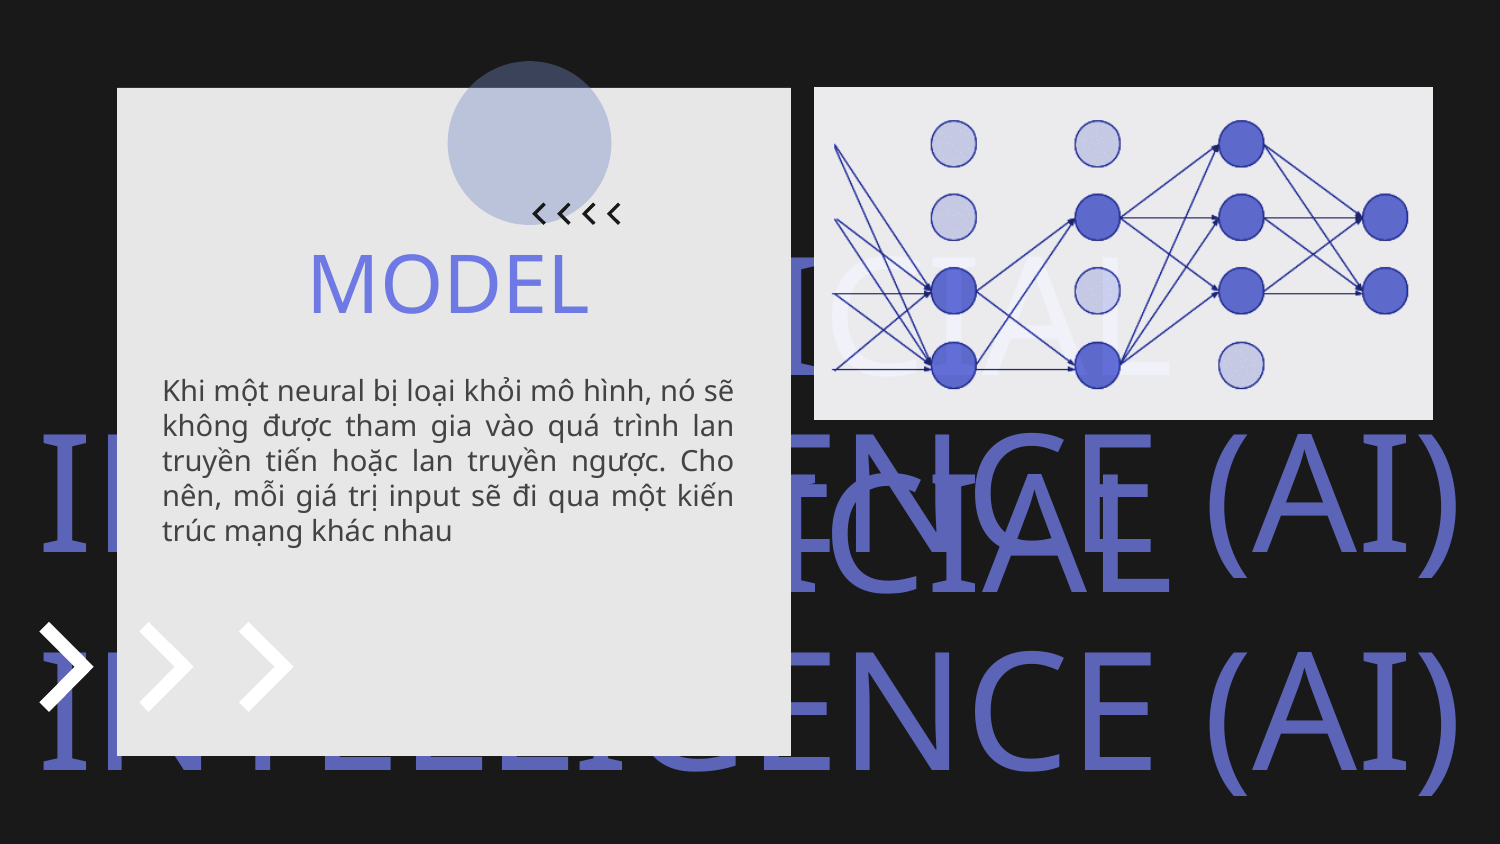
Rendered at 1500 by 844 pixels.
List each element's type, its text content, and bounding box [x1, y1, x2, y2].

text_box [117, 87, 791, 756]
list Khi một neural bị loại khỏi mô hình, nó sẽ không được tham gia vào quá trình lan truyền tiến hoặc lan truyền ngược. Cho nên, mỗi giá trị input sẽ đi qua một kiến trúc mạng khác nhau [146, 357, 750, 574]
title MODEL [146, 233, 750, 328]
text_box [447, 61, 612, 225]
picture [814, 87, 1433, 420]
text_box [0, 621, 294, 713]
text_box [531, 202, 621, 226]
